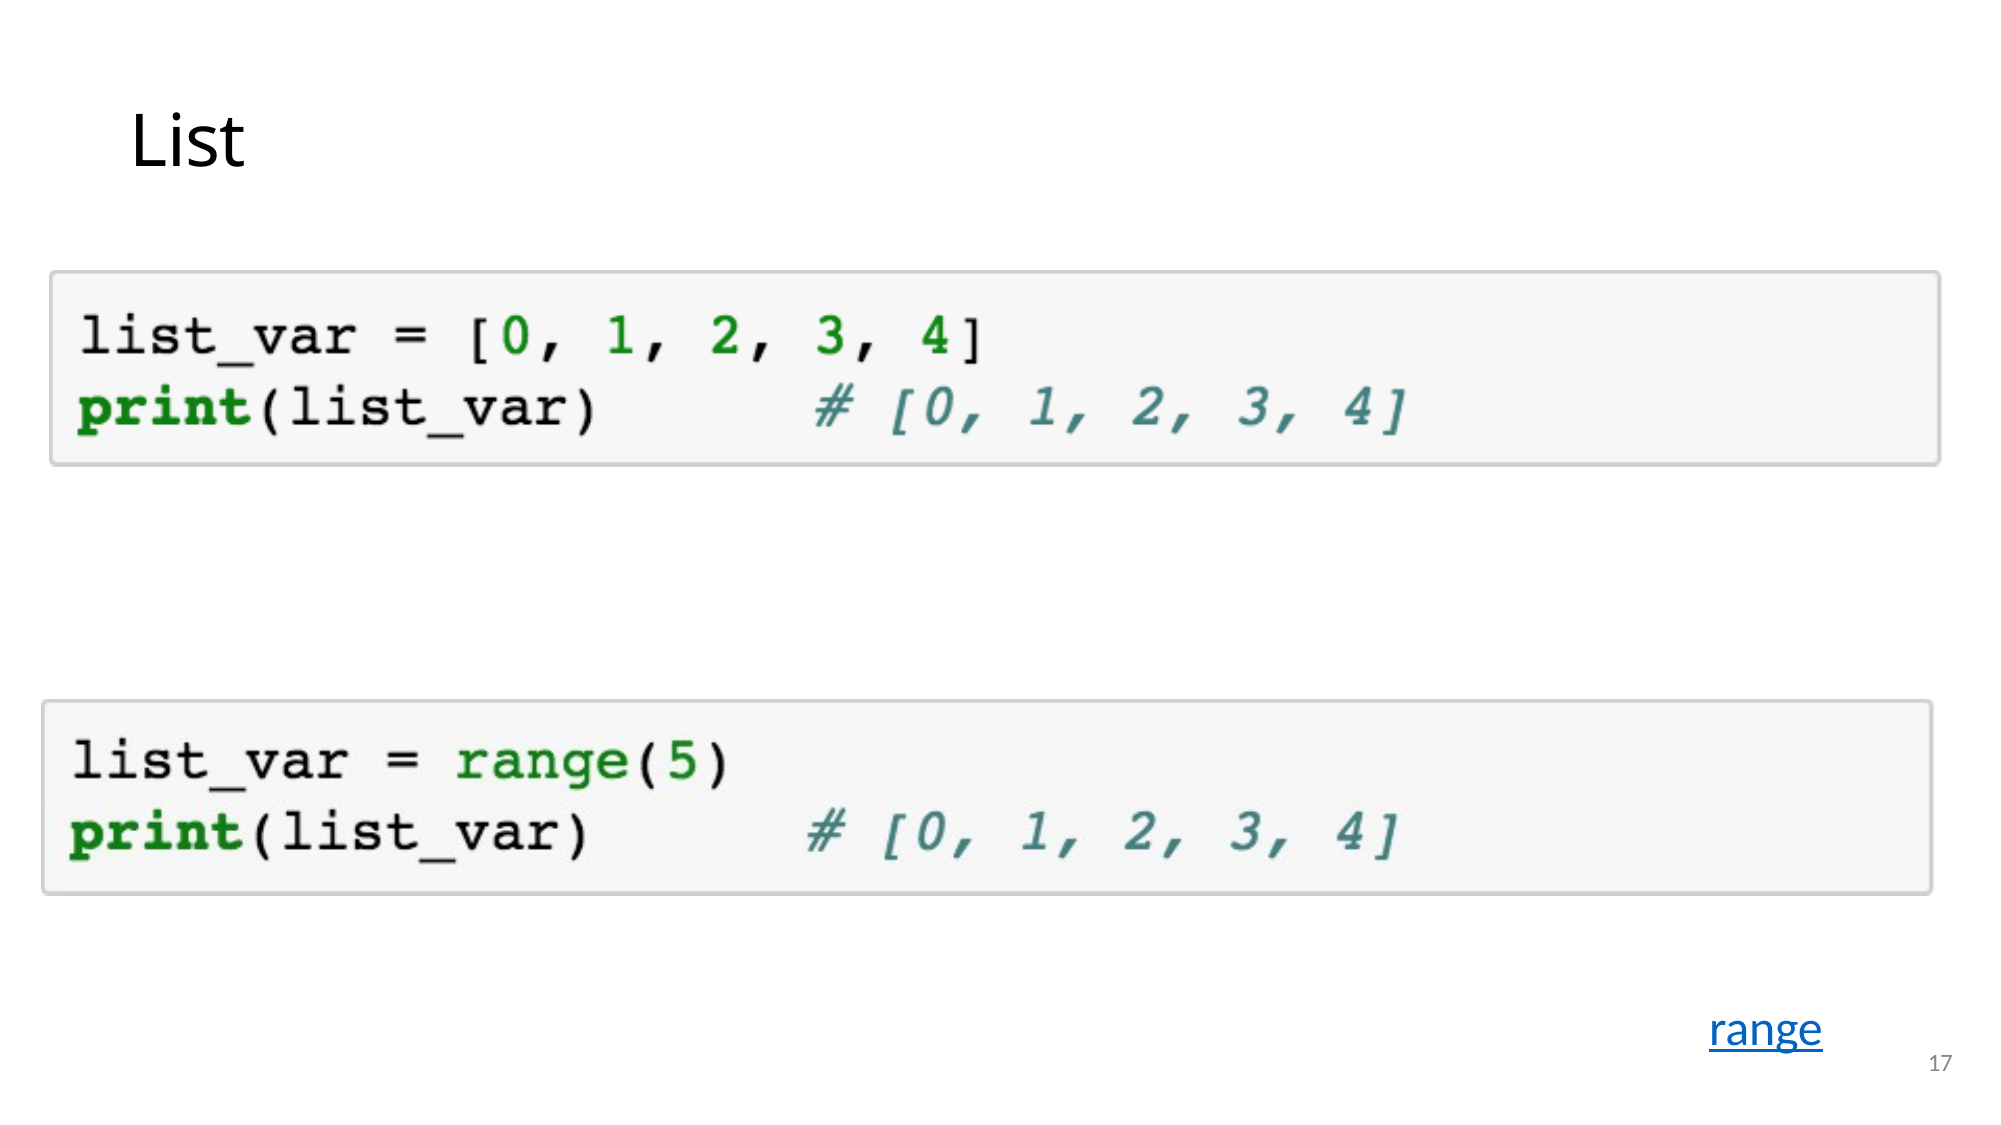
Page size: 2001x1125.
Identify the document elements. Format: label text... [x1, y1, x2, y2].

text_box range [1707, 993, 1826, 1056]
title List [87, 3, 1879, 267]
slide_number 17 [1921, 1050, 1962, 1125]
picture [41, 699, 1936, 896]
picture [49, 270, 1944, 467]
